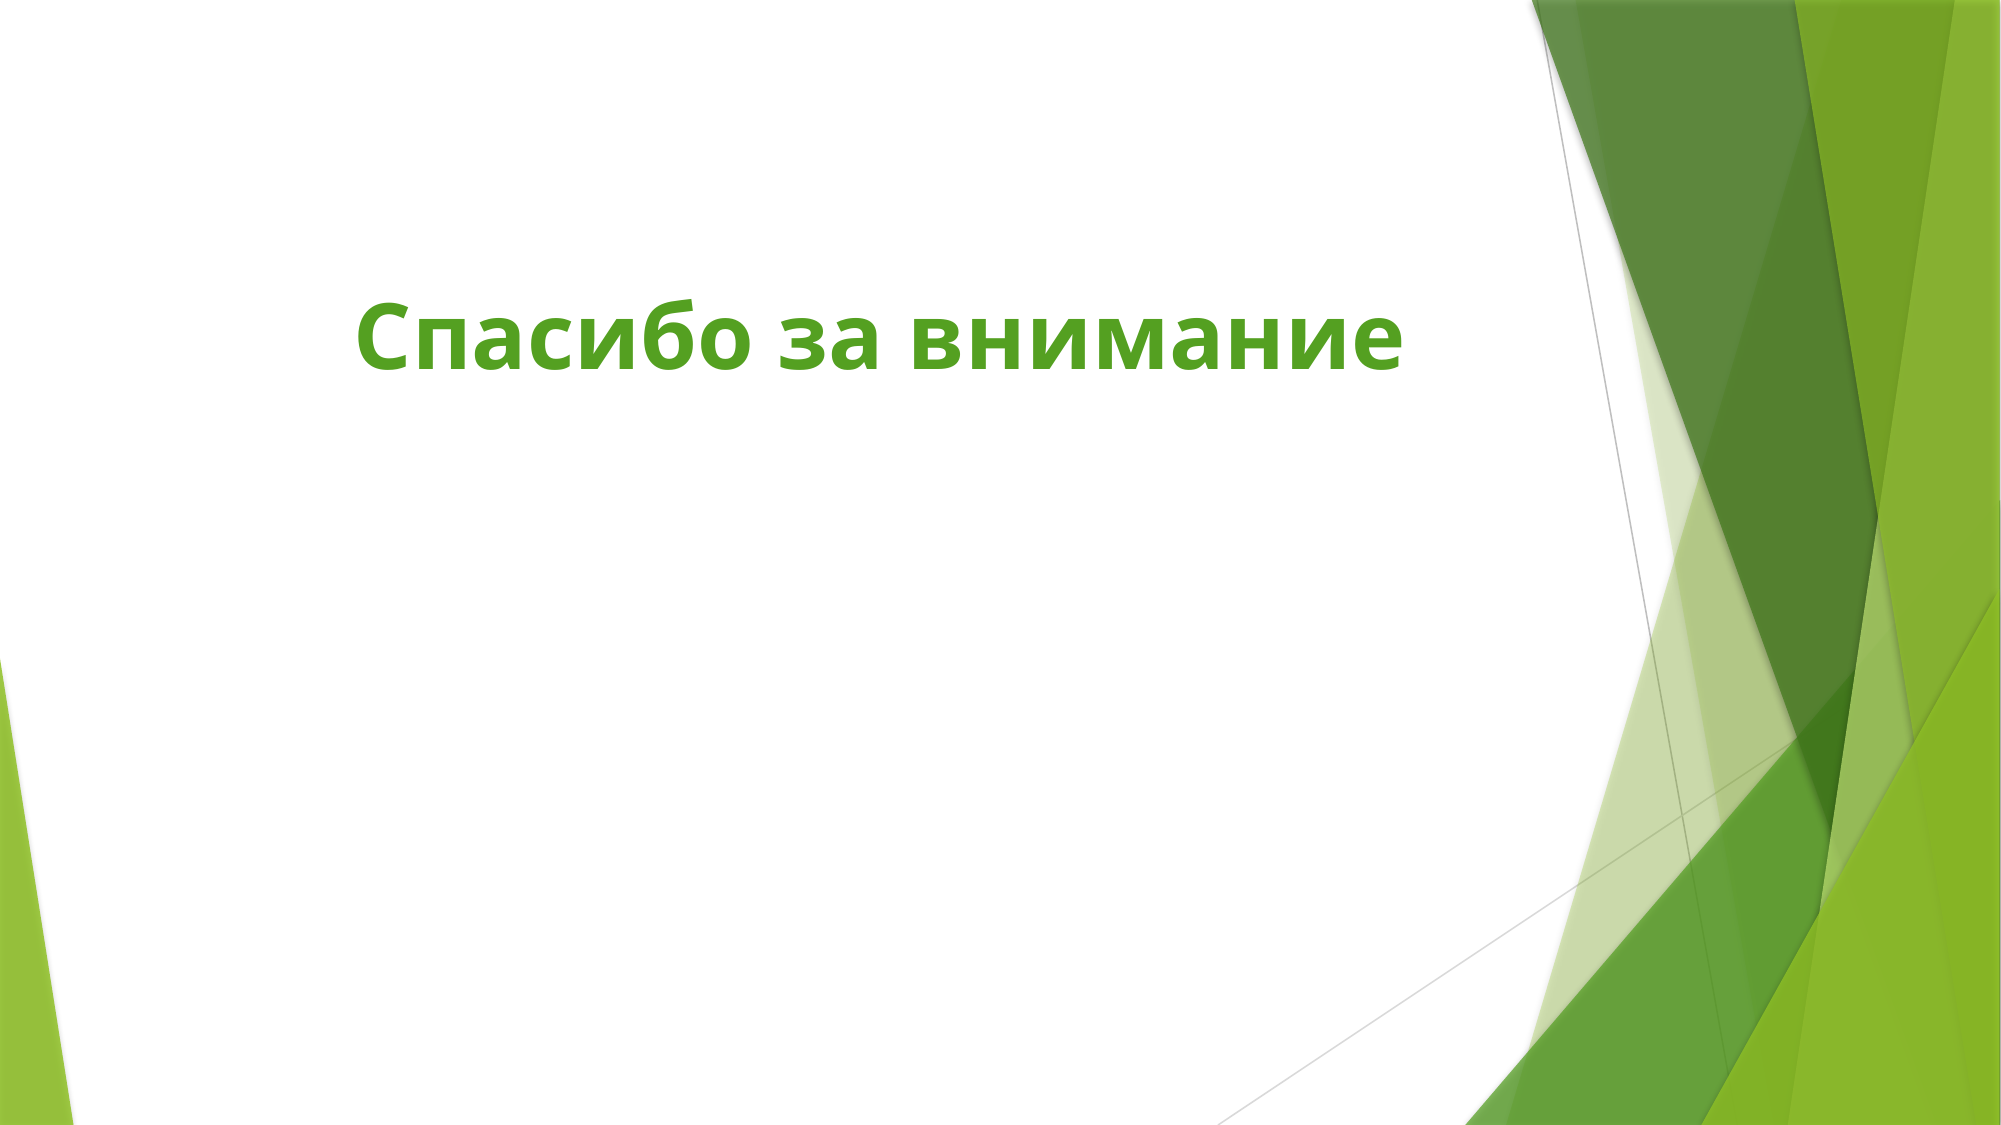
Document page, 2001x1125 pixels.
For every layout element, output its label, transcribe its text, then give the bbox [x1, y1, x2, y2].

title Спасибо за внимание [175, 0, 1586, 768]
